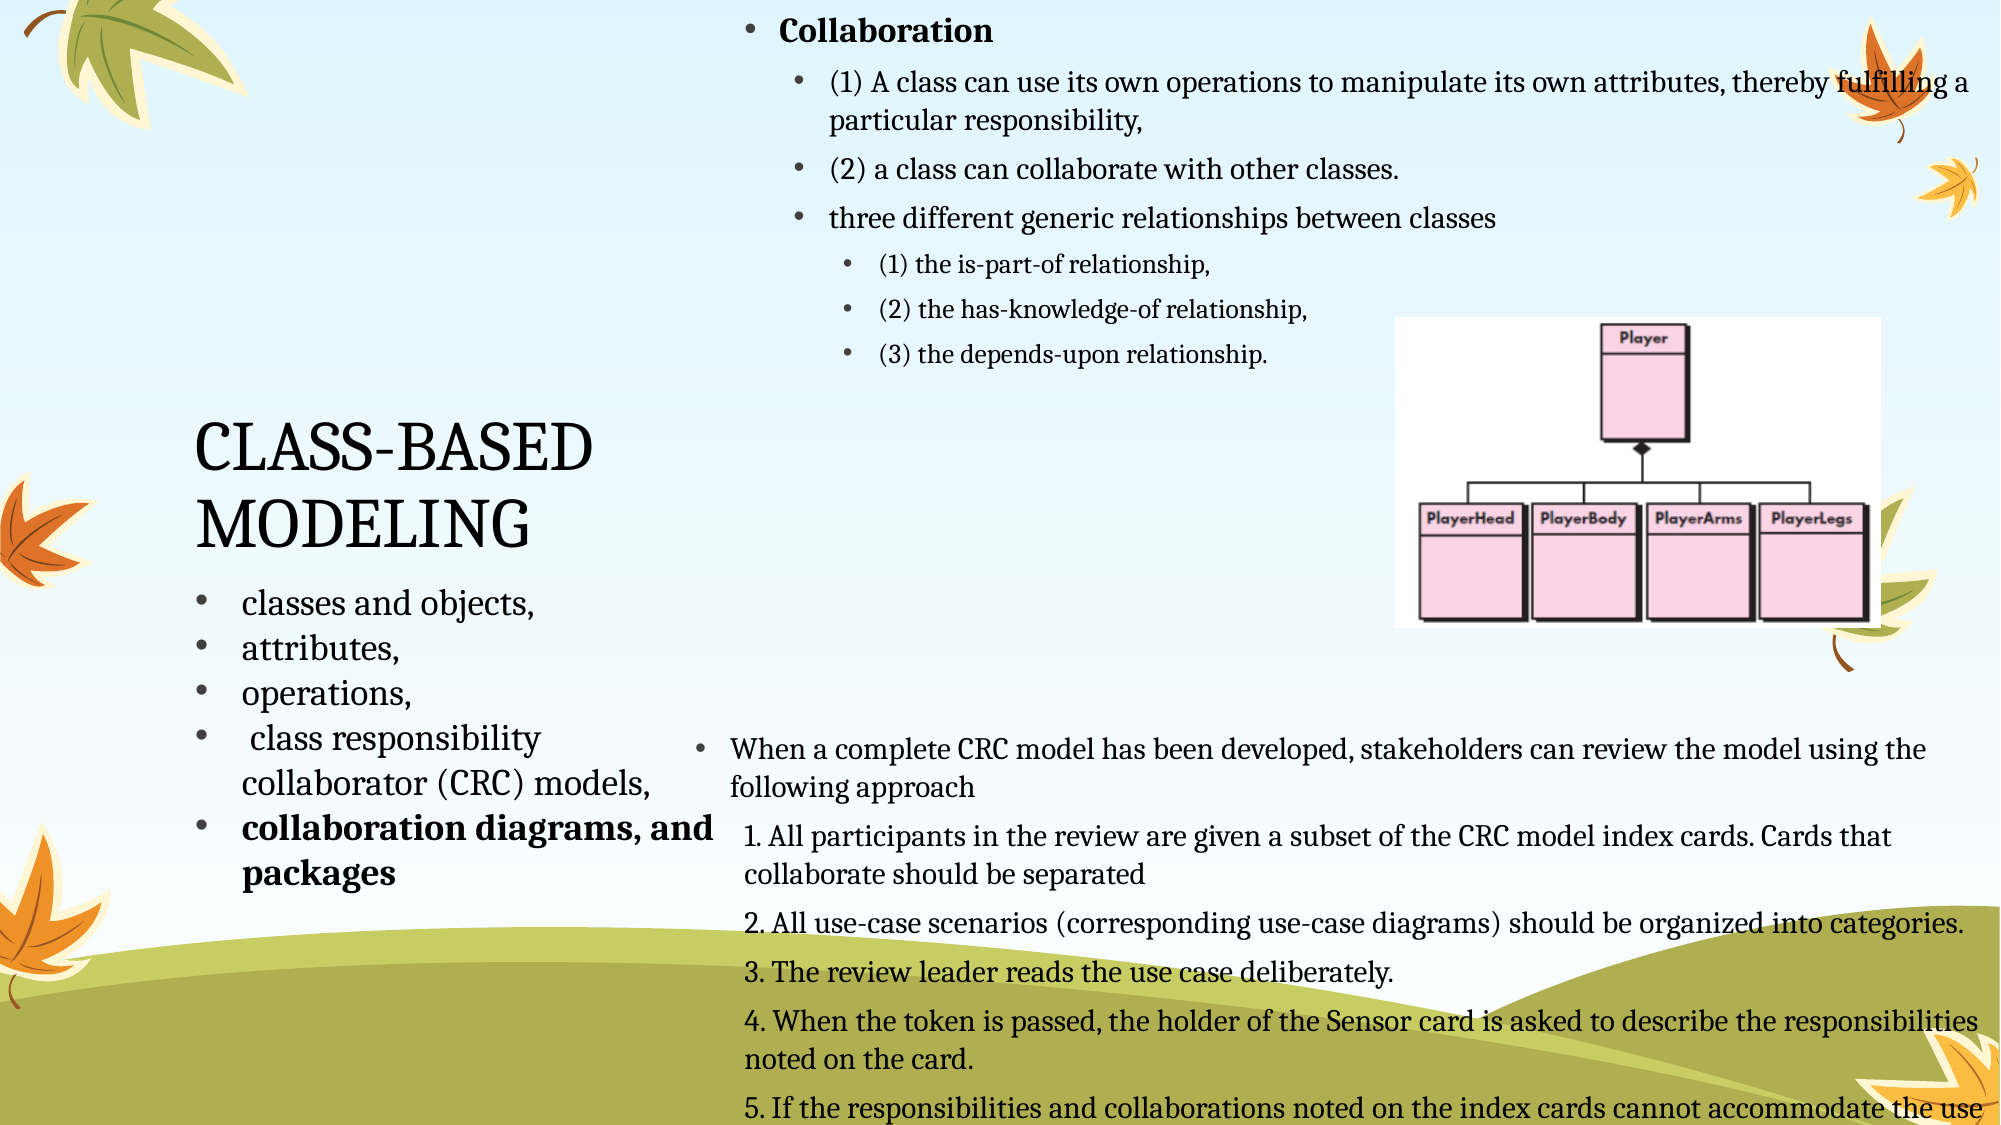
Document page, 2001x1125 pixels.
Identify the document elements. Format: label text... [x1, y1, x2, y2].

list classes and objects, attributes, operations, class responsibility collaborator (CRC) models, collaboration diagrams, and packages [180, 570, 735, 832]
title CLASS-BASED MODELING [180, 195, 672, 570]
list Collaboration (1) A class can use its own operations to manipulate its own attributes, thereby fulfilling a particular responsibility, (2) a class can collaborate with other classes. three different generic relationships between classes (1) the is-part-of relationship, (2) the has-knowledge-of relationship, (3) the depends-upon relationship. When a complete CRC model has been developed, stakeholders can review the model using the following approach 1. All participants in the review are given a subset of the CRC model index cards. Cards that collaborate should be separated 2. All use-case scenarios (corresponding use-case diagrams) should be organized into categories. 3. The review leader reads the use case deliberately. 4. When the token is passed, the holder of the Sensor card is asked to describe the responsibilities noted on the card. 5. If the responsibilities and collaborations noted on the index cards cannot accommodate the use case, modifications are made to the cards. [672, 0, 2000, 1125]
picture [1394, 317, 1881, 628]
